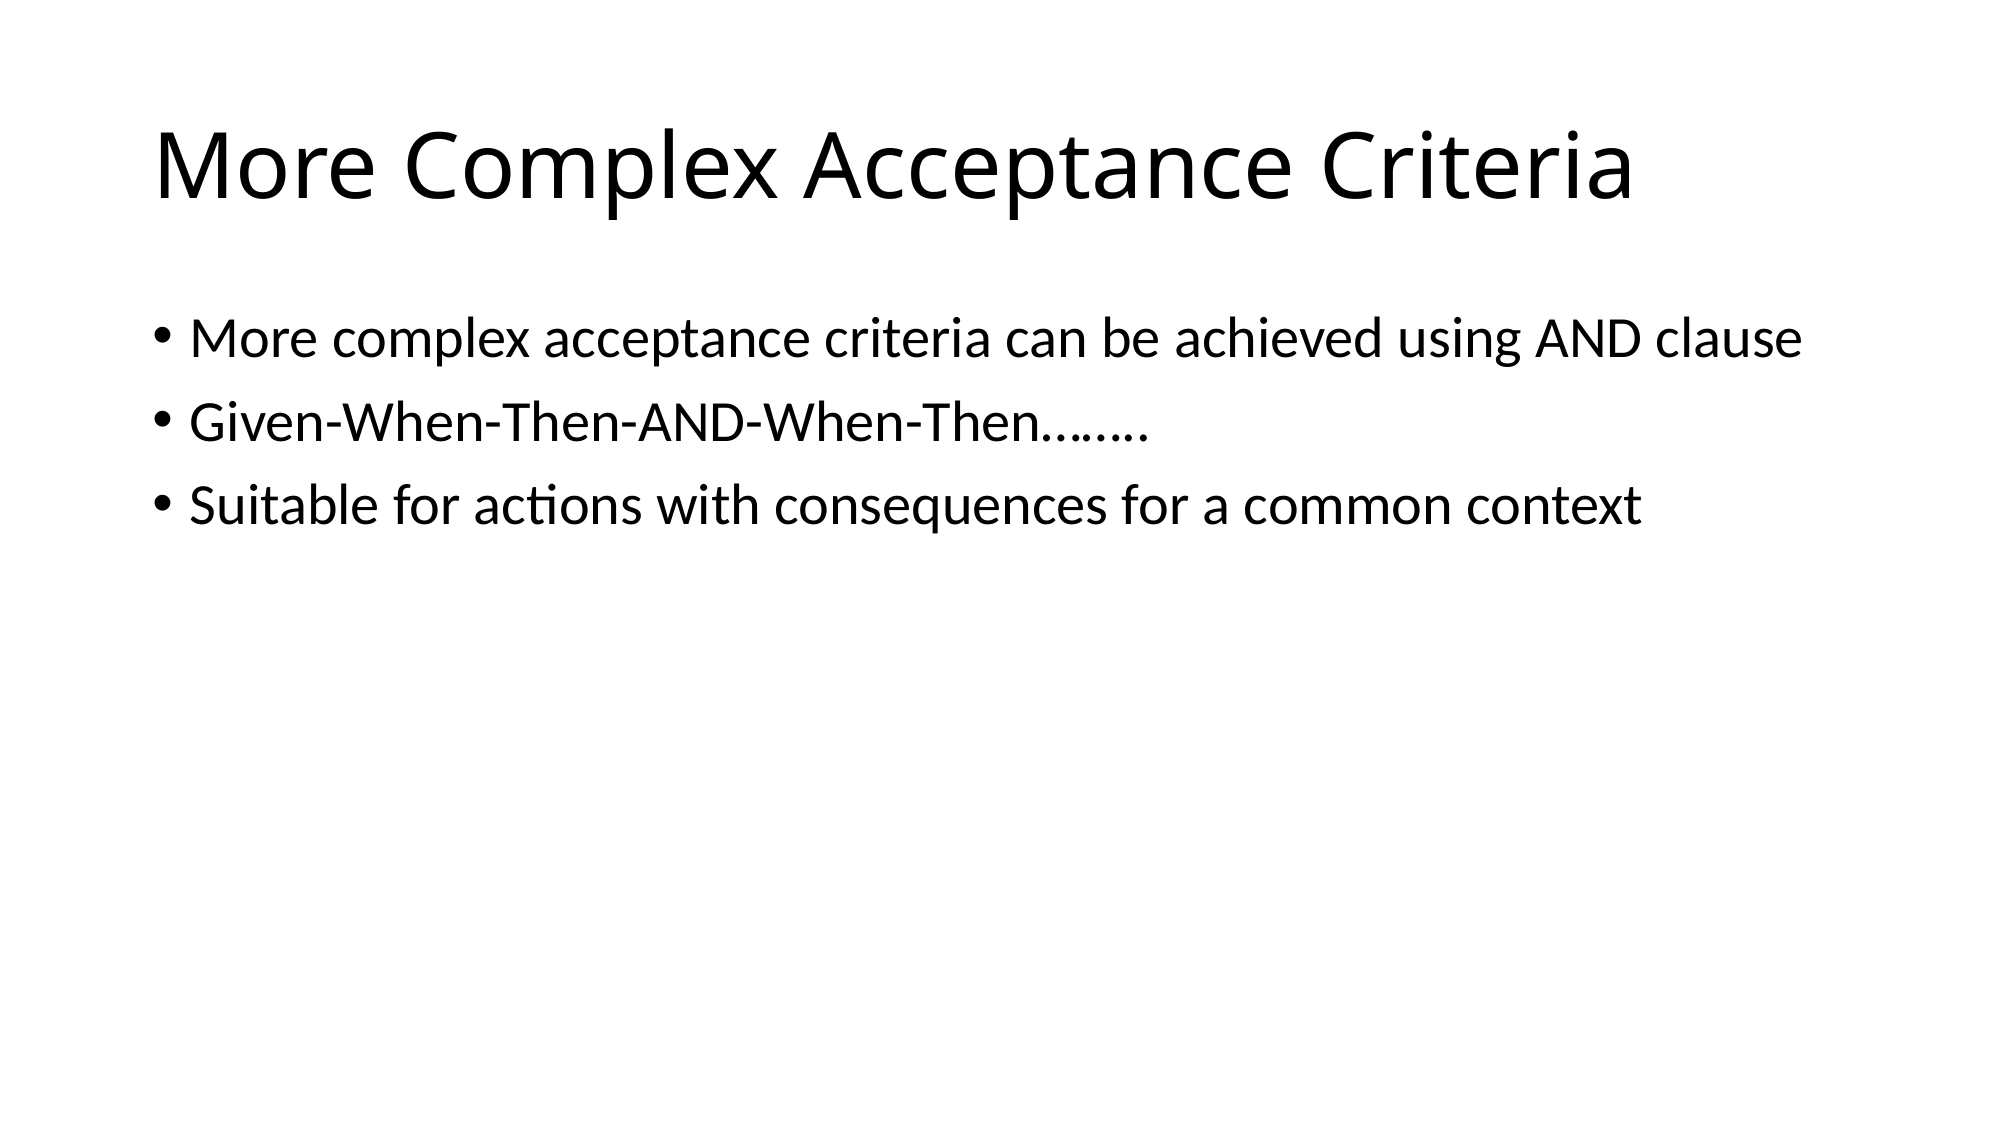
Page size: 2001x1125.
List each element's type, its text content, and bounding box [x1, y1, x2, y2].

list More complex acceptance criteria can be achieved using AND clause Given-When-Then-AND-When-Then…….. Suitable for actions with consequences for a common context [137, 299, 1863, 1014]
title More Complex Acceptance Criteria [137, 59, 1863, 278]
